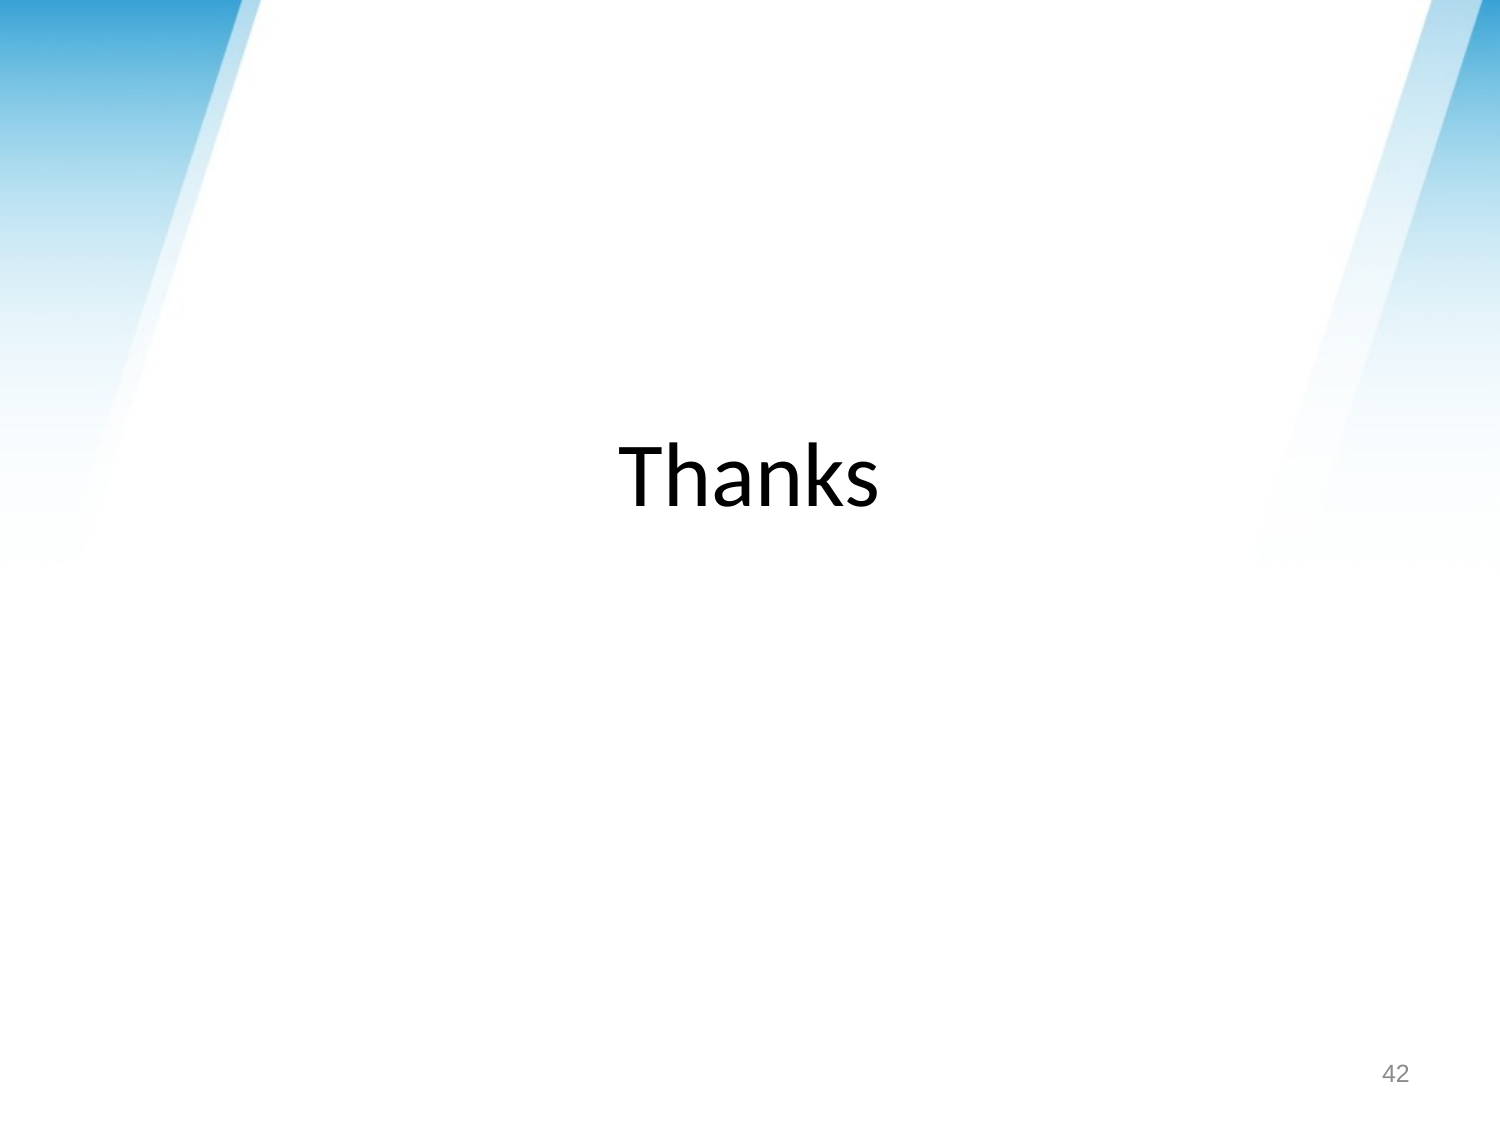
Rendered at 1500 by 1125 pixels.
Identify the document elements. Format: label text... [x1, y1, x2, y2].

picture [0, 0, 1500, 771]
slide_number 42 [1074, 1042, 1425, 1103]
title Thanks [112, 349, 1388, 591]
